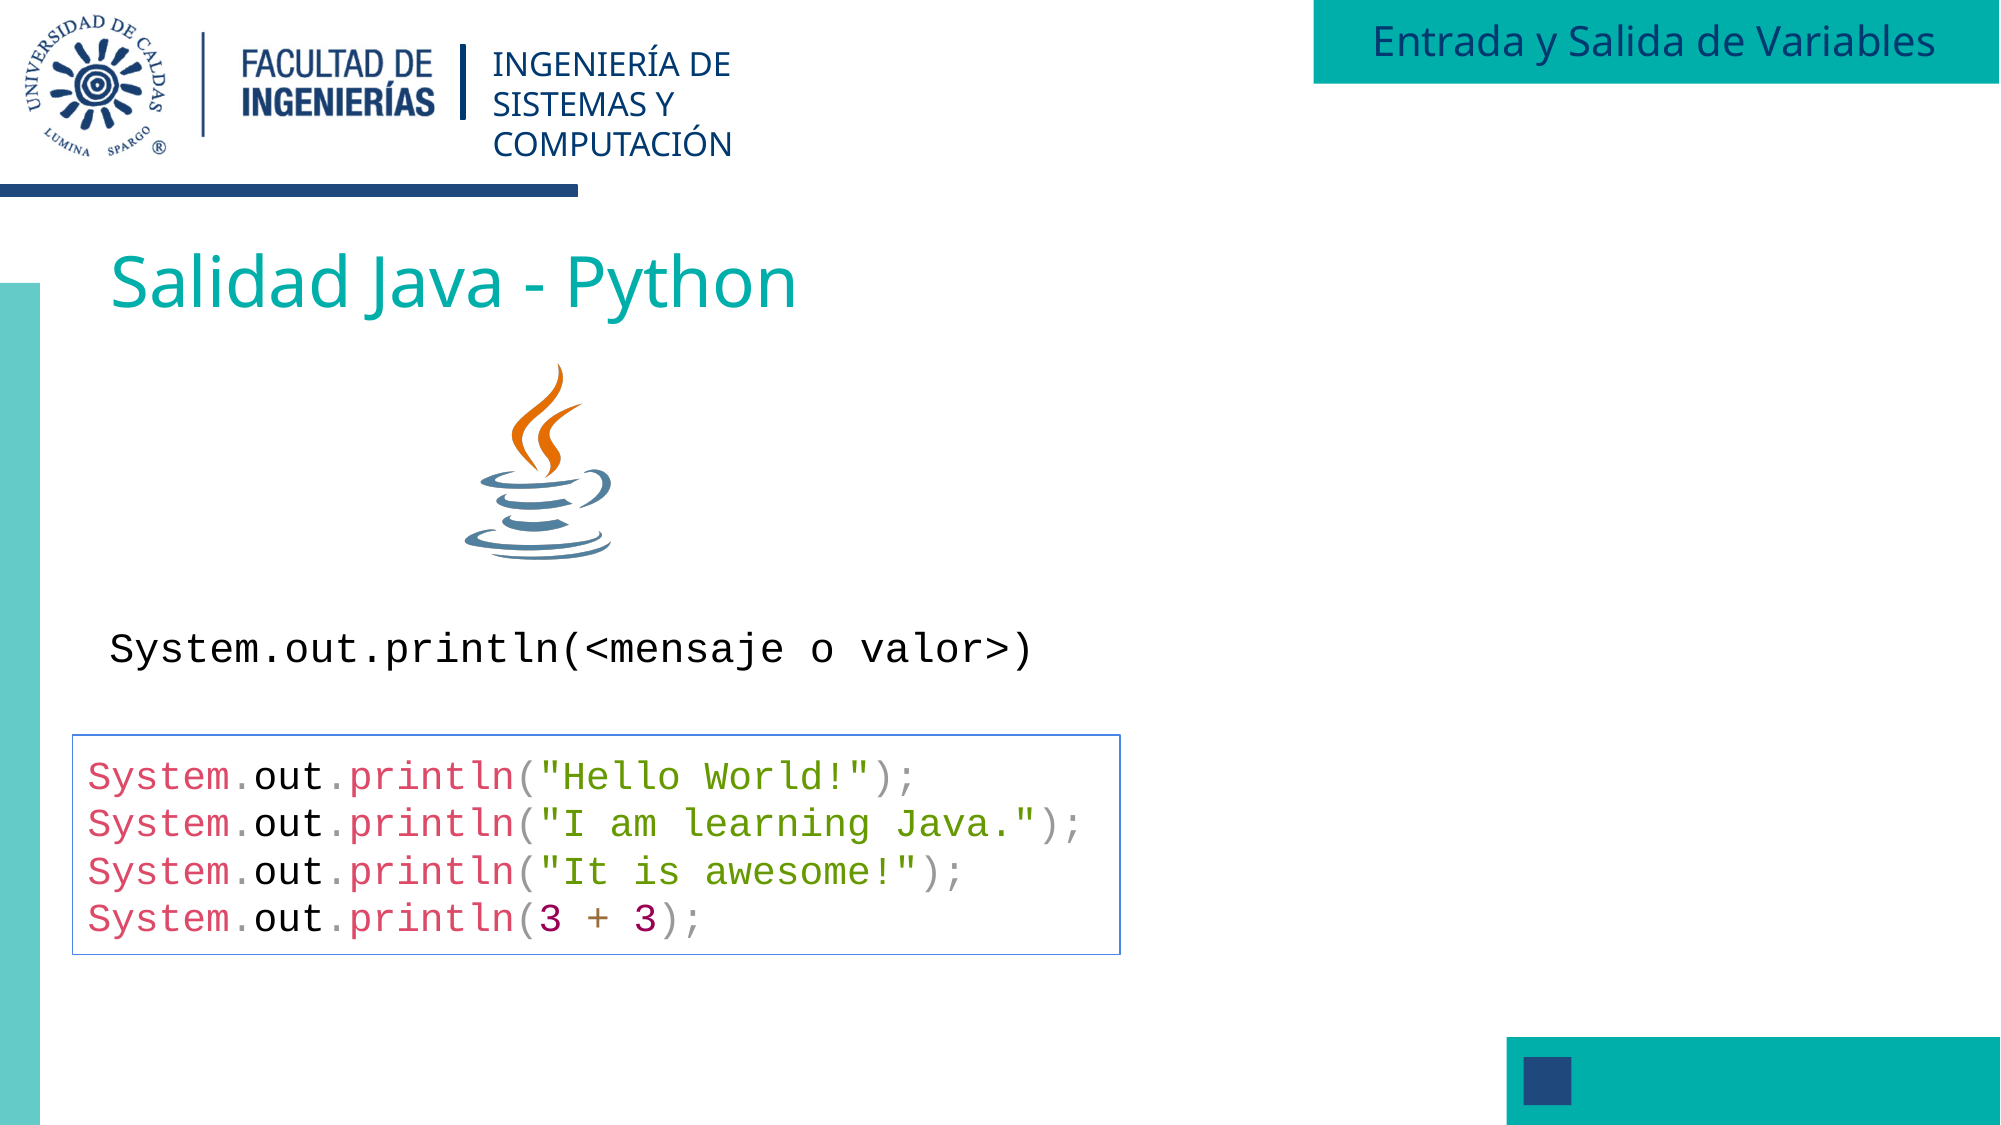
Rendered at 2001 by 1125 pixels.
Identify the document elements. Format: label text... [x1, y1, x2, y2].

picture [0, 0, 464, 173]
text_box [1313, 0, 1999, 84]
picture [457, 361, 617, 572]
text_box System.out.println(<mensaje o valor>) [94, 606, 1050, 687]
text_box System.out.println("Hello World!"); System.out.println("I am learning Java."); System.out.println("It is awesome!"); System.out.println(3 + 3); [72, 734, 1120, 955]
text_box [1523, 1057, 1572, 1106]
text_box [0, 282, 40, 1125]
text_box [1506, 1037, 2000, 1125]
text_box INGENIERÍA DE SISTEMAS Y COMPUTACIÓN [477, 28, 841, 179]
text_box [0, 184, 578, 197]
text_box Entrada y Salida de Variables [1311, 0, 1998, 80]
title Salidad Java - Python [110, 236, 1169, 425]
